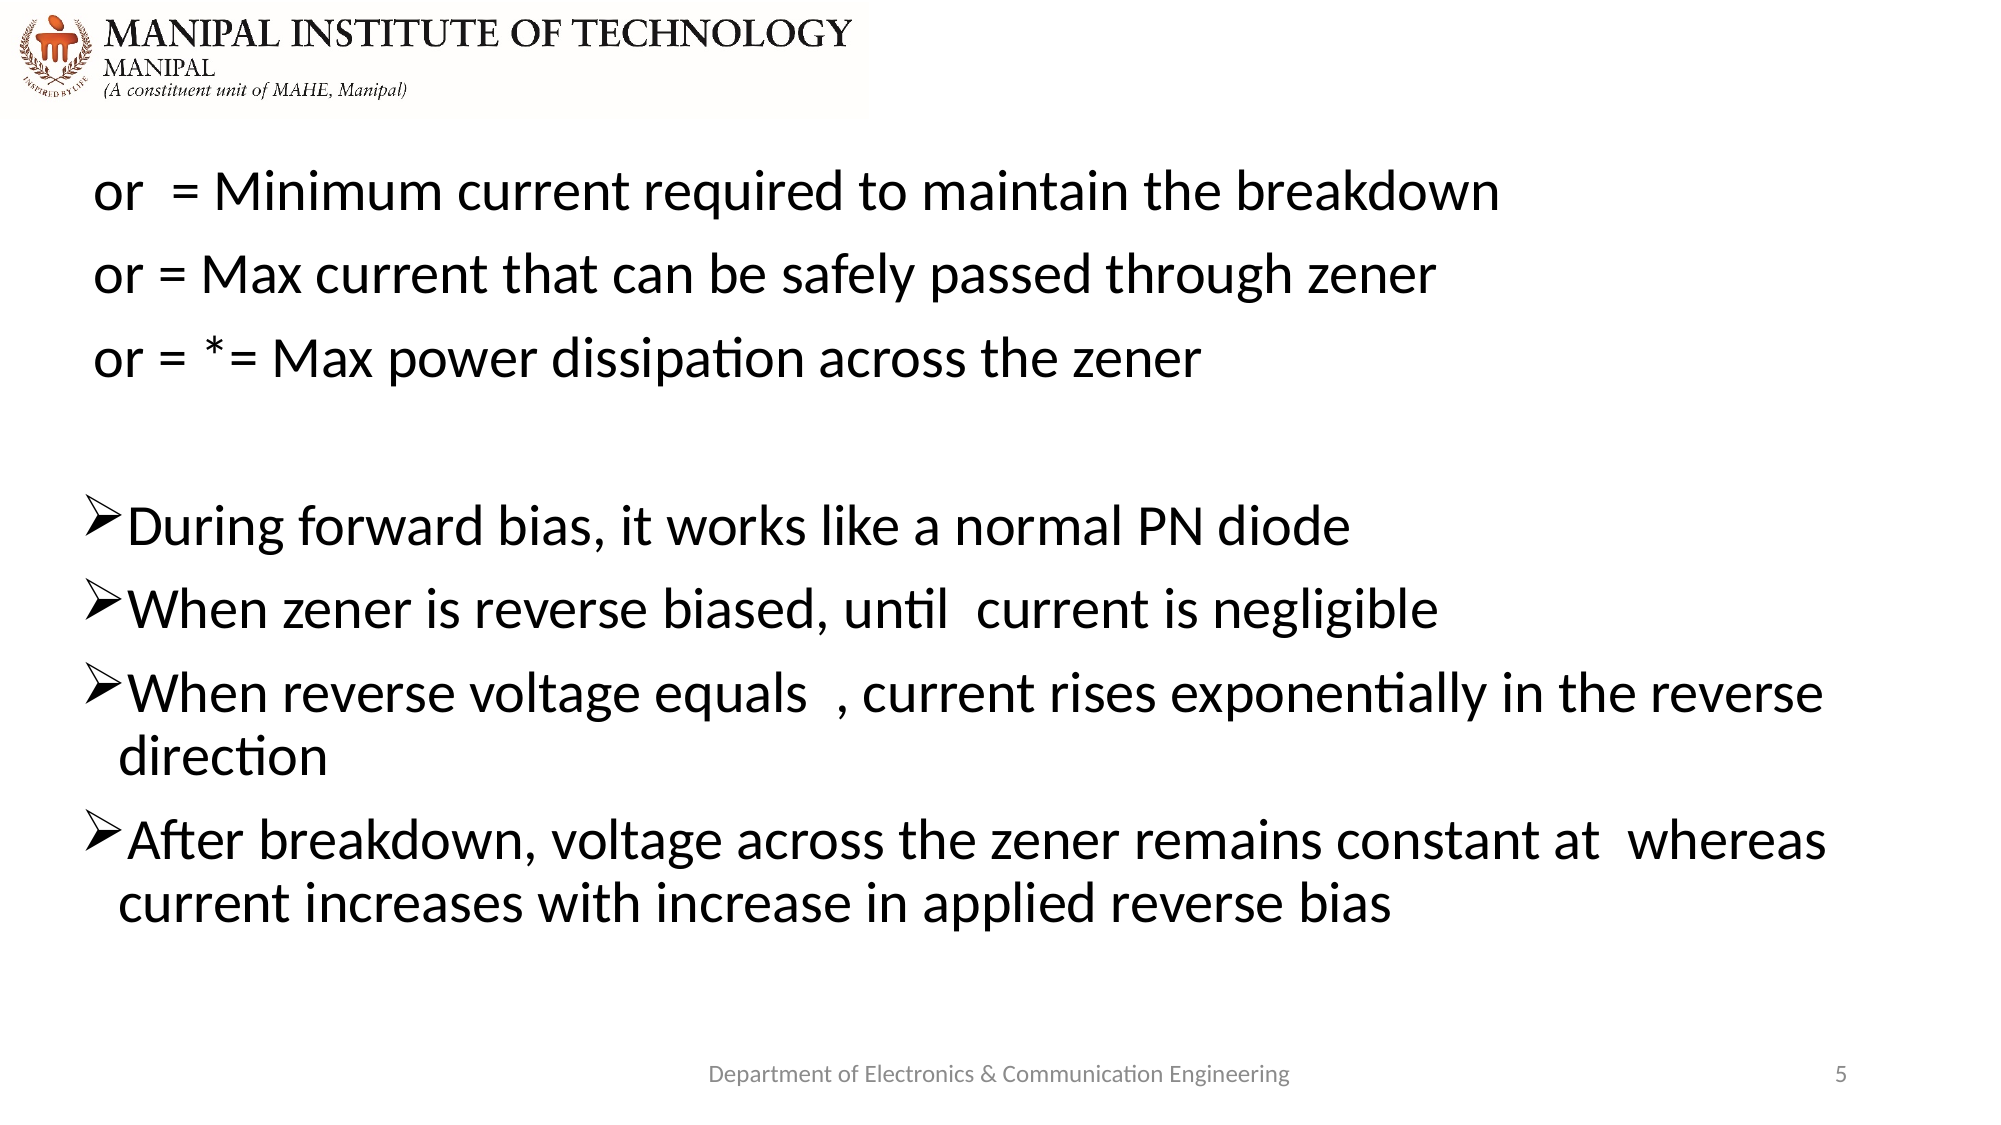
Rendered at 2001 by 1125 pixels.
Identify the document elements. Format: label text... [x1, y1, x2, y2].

slide_number 5 [1412, 1042, 1863, 1103]
footer Department of Electronics & Communication Engineering [662, 1042, 1338, 1103]
picture [0, 2, 869, 119]
